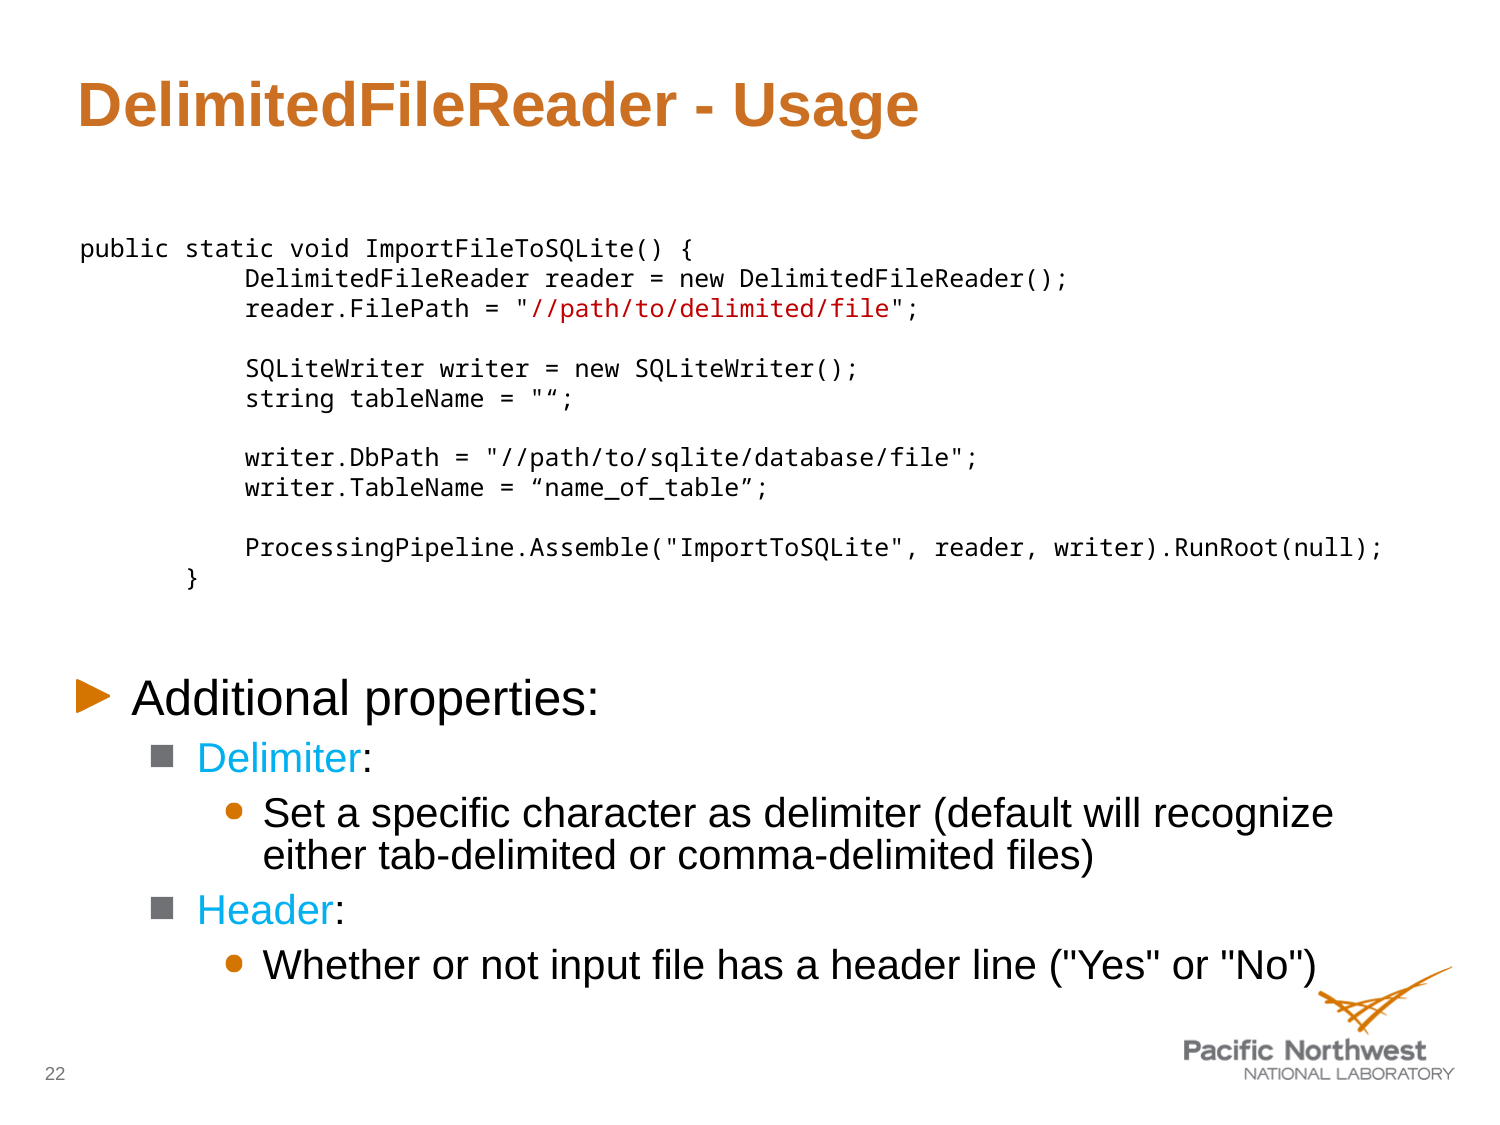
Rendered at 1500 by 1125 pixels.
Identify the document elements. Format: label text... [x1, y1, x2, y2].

picture [225, 802, 243, 820]
text_box public static void ImportFileToSQLite() { DelimitedFileReader reader = new DelimitedFileReader(); reader.FilePath = "//path/to/delimited/file"; SQLiteWriter writer = new SQLiteWriter(); string tableName = "“; writer.DbPath = "//path/to/sqlite/database/file"; writer.TableName = “name_of_table”; ProcessingPipeline.Assemble("ImportToSQLite", reader, writer).RunRoot(null); } [50, 224, 1438, 599]
picture [150, 744, 174, 768]
list Additional properties: Delimiter: Set a specific character as delimiter (default will recognize either tab-delimited or comma-delimited files) Header: Whether or not input file has a header line ("Yes" or "No") [74, 674, 1419, 1050]
picture [150, 896, 174, 920]
picture [225, 954, 243, 973]
picture [75, 678, 111, 714]
footer 22 [29, 1053, 130, 1092]
picture [1169, 959, 1470, 1091]
title DelimitedFileReader - Usage [77, 75, 1424, 224]
